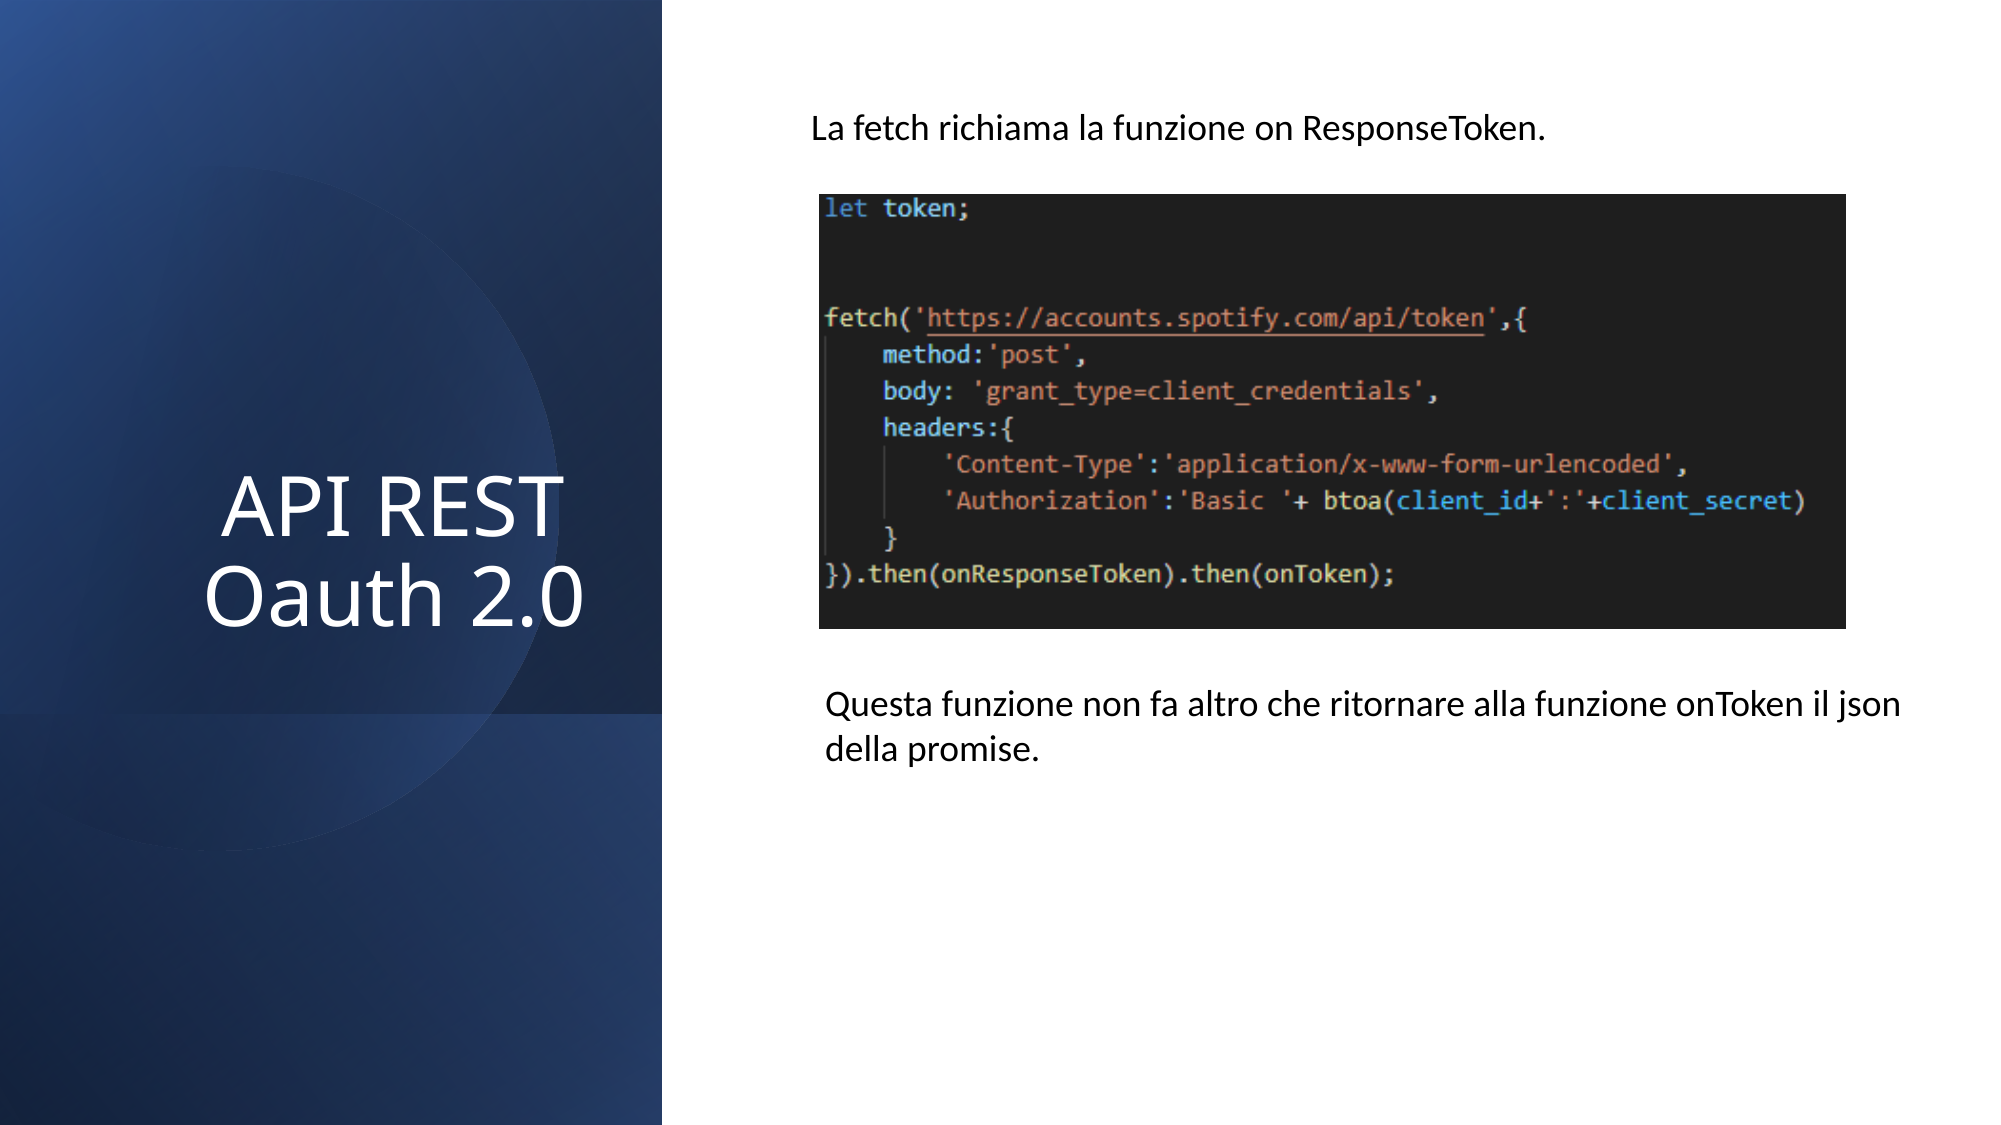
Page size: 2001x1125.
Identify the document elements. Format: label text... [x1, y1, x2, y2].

text_box Questa funzione non fa altro che ritornare alla funzione onToken il json della promise. [810, 671, 1938, 777]
text_box [0, 0, 662, 1124]
title API REST Oauth 2.0 [76, 96, 602, 652]
text_box La fetch richiama la funzione on ResponseToken. [796, 95, 1924, 156]
picture [819, 194, 1846, 629]
text_box [662, 0, 2000, 1125]
